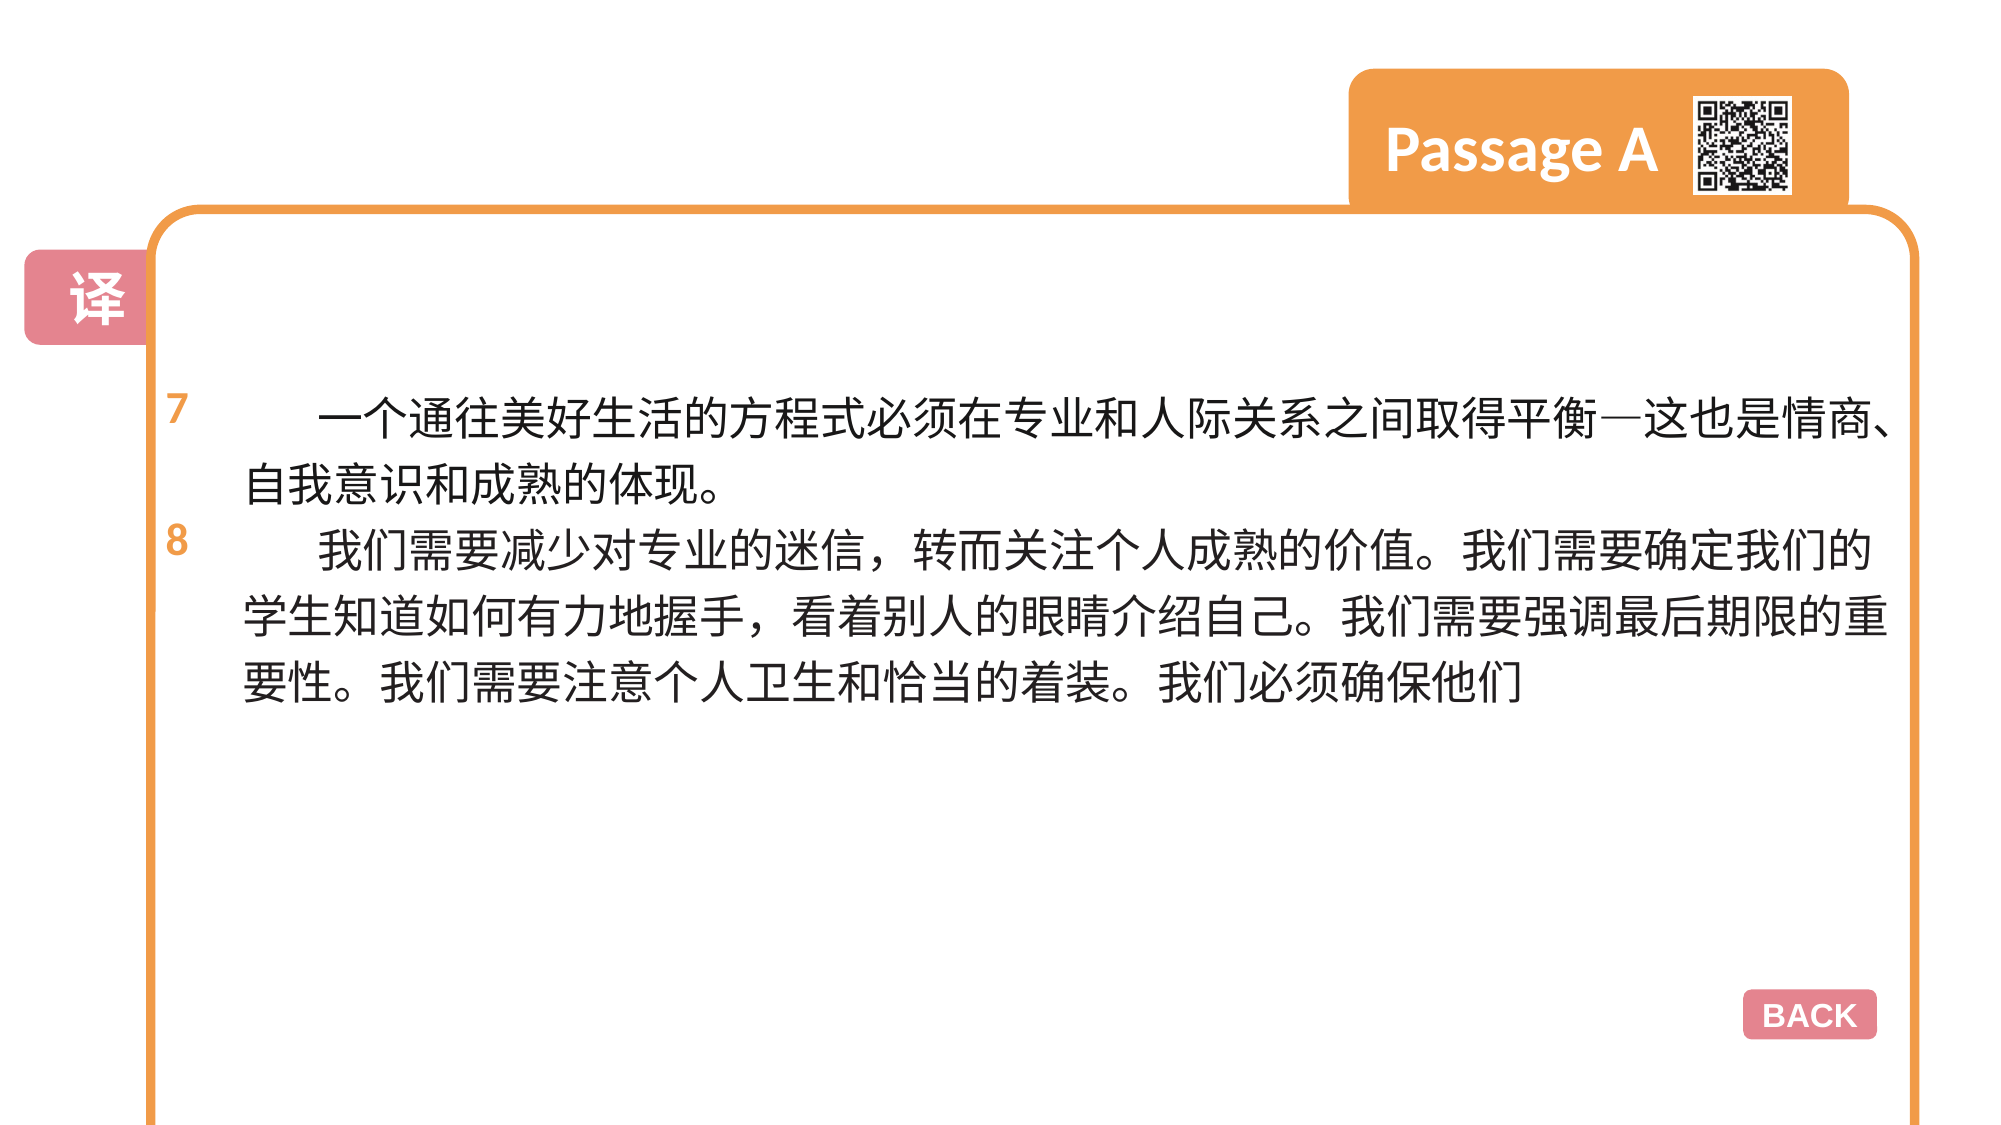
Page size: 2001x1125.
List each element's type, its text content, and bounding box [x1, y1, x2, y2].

text_box 7 8 [150, 304, 228, 1034]
text_box BACK [1742, 988, 1879, 1041]
picture [1693, 96, 1792, 195]
text_box 一个通往美好生活的方程式必须在专业和人际关系之间取得平衡—这也是情商、自我意识和成熟的体现。 我们需要减少对专业的迷信，转而关注个人成熟的价值。我们需要确定我们的学生知道如何有力地握手，看着别人的眼睛介绍自己。我们需要强调最后期限的重要性。我们需要注意个人卫生和恰当的着装。我们必须确保他们 [227, 240, 1915, 717]
